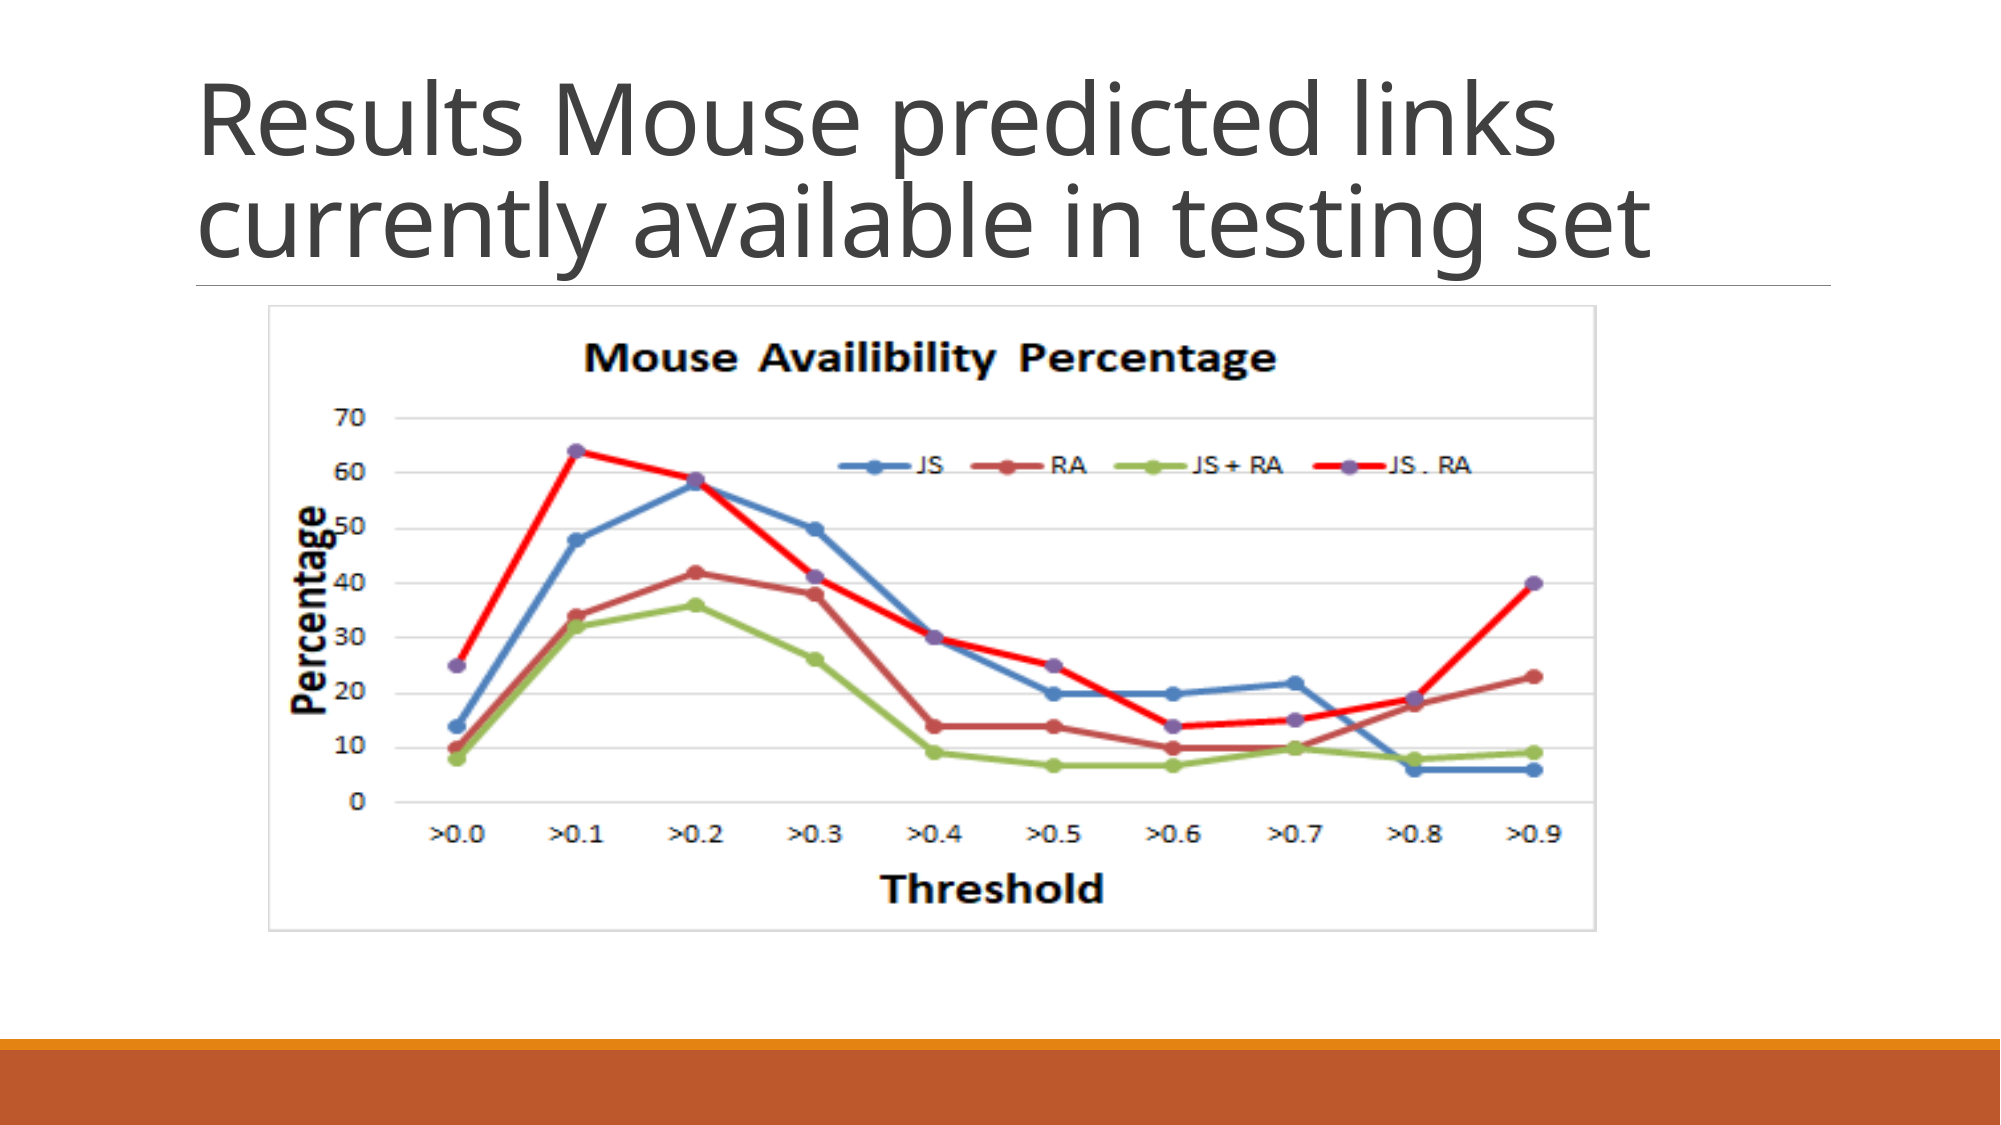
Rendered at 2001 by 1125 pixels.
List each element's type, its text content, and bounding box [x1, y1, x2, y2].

picture [268, 305, 1597, 932]
title Results Mouse predicted links currently available in testing set [180, 47, 1830, 285]
